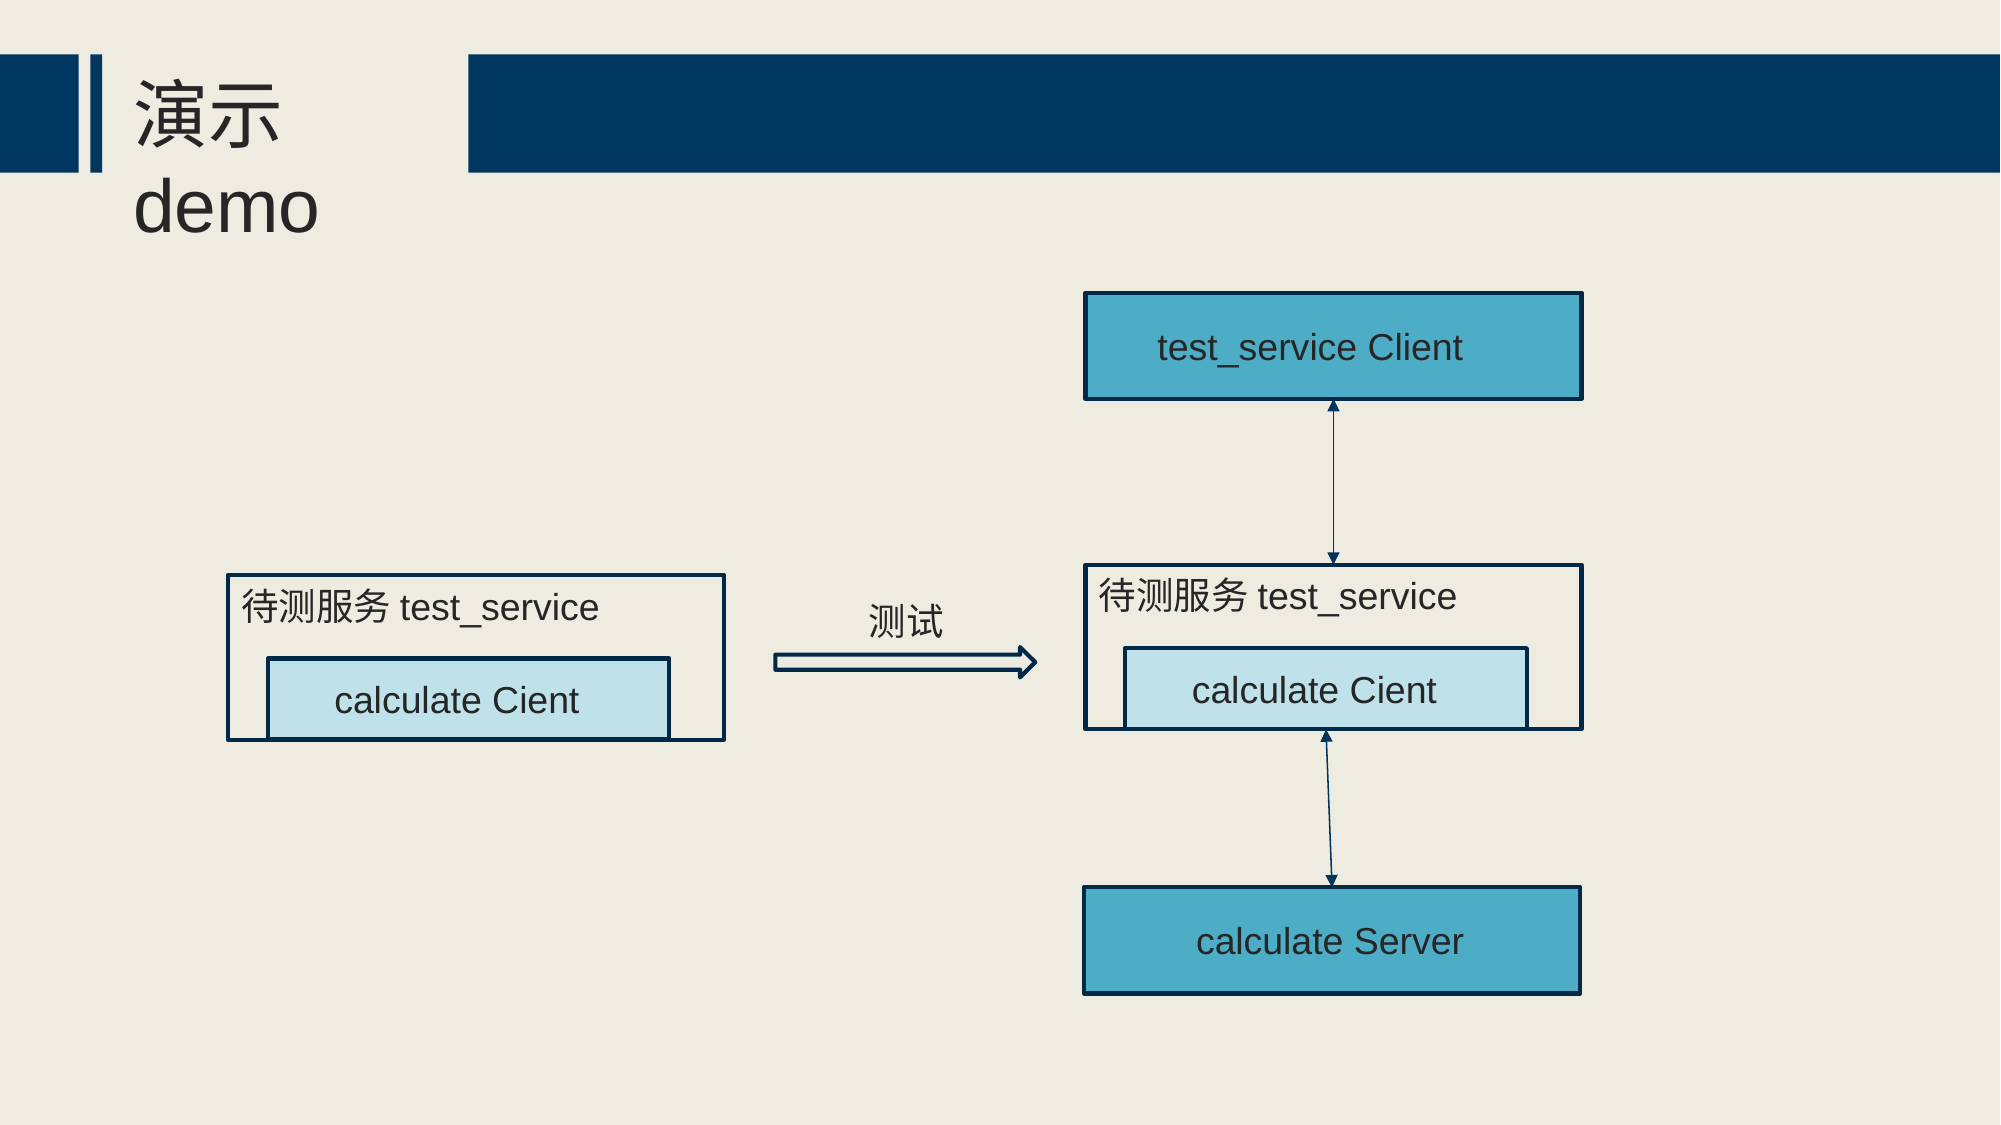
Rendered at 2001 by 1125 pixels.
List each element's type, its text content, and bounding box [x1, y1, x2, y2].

text_box calculate Cient [1177, 658, 1583, 719]
text_box [226, 573, 726, 742]
text_box calculate Cient [319, 668, 726, 729]
text_box calculate Server [1181, 910, 1534, 970]
text_box [773, 645, 1038, 680]
text_box 待测服务test_service [1083, 564, 1568, 625]
text_box [1083, 563, 1584, 731]
text_box [266, 656, 671, 742]
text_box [1325, 729, 1333, 888]
text_box [1082, 885, 1582, 996]
text_box [1083, 291, 1584, 401]
text_box 待测服务test_service [226, 575, 711, 635]
text_box 测试 [853, 590, 959, 650]
text_box [1123, 646, 1529, 731]
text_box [0, 54, 2000, 173]
text_box test_service Client [1142, 315, 1618, 376]
